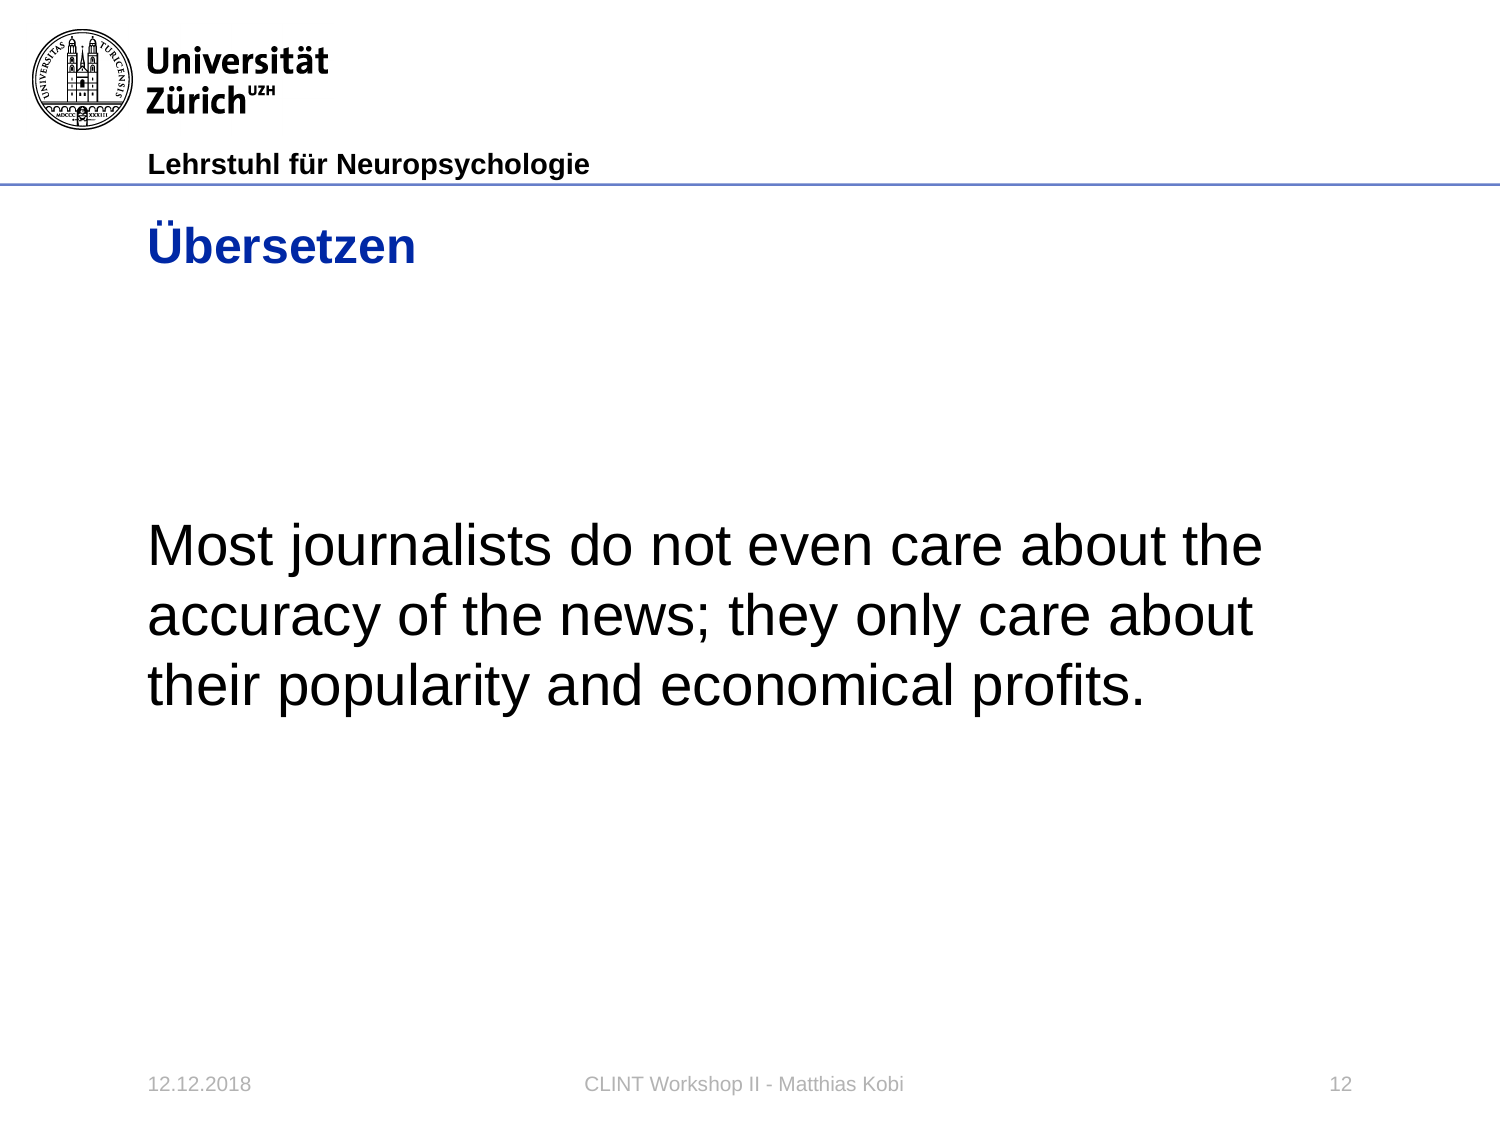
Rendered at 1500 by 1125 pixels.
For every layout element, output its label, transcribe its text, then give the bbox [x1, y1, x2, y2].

picture [26, 23, 334, 136]
slide_number 12 [1222, 1070, 1353, 1106]
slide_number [147, 1070, 302, 1106]
list Most journalists do not even care about the accuracy of the news; they only care about their popularity and economical profits. [147, 361, 1353, 1000]
footer CLINT Workshop II - Matthias Kobi [312, 1070, 1176, 1106]
title Übersetzen [147, 207, 1353, 291]
